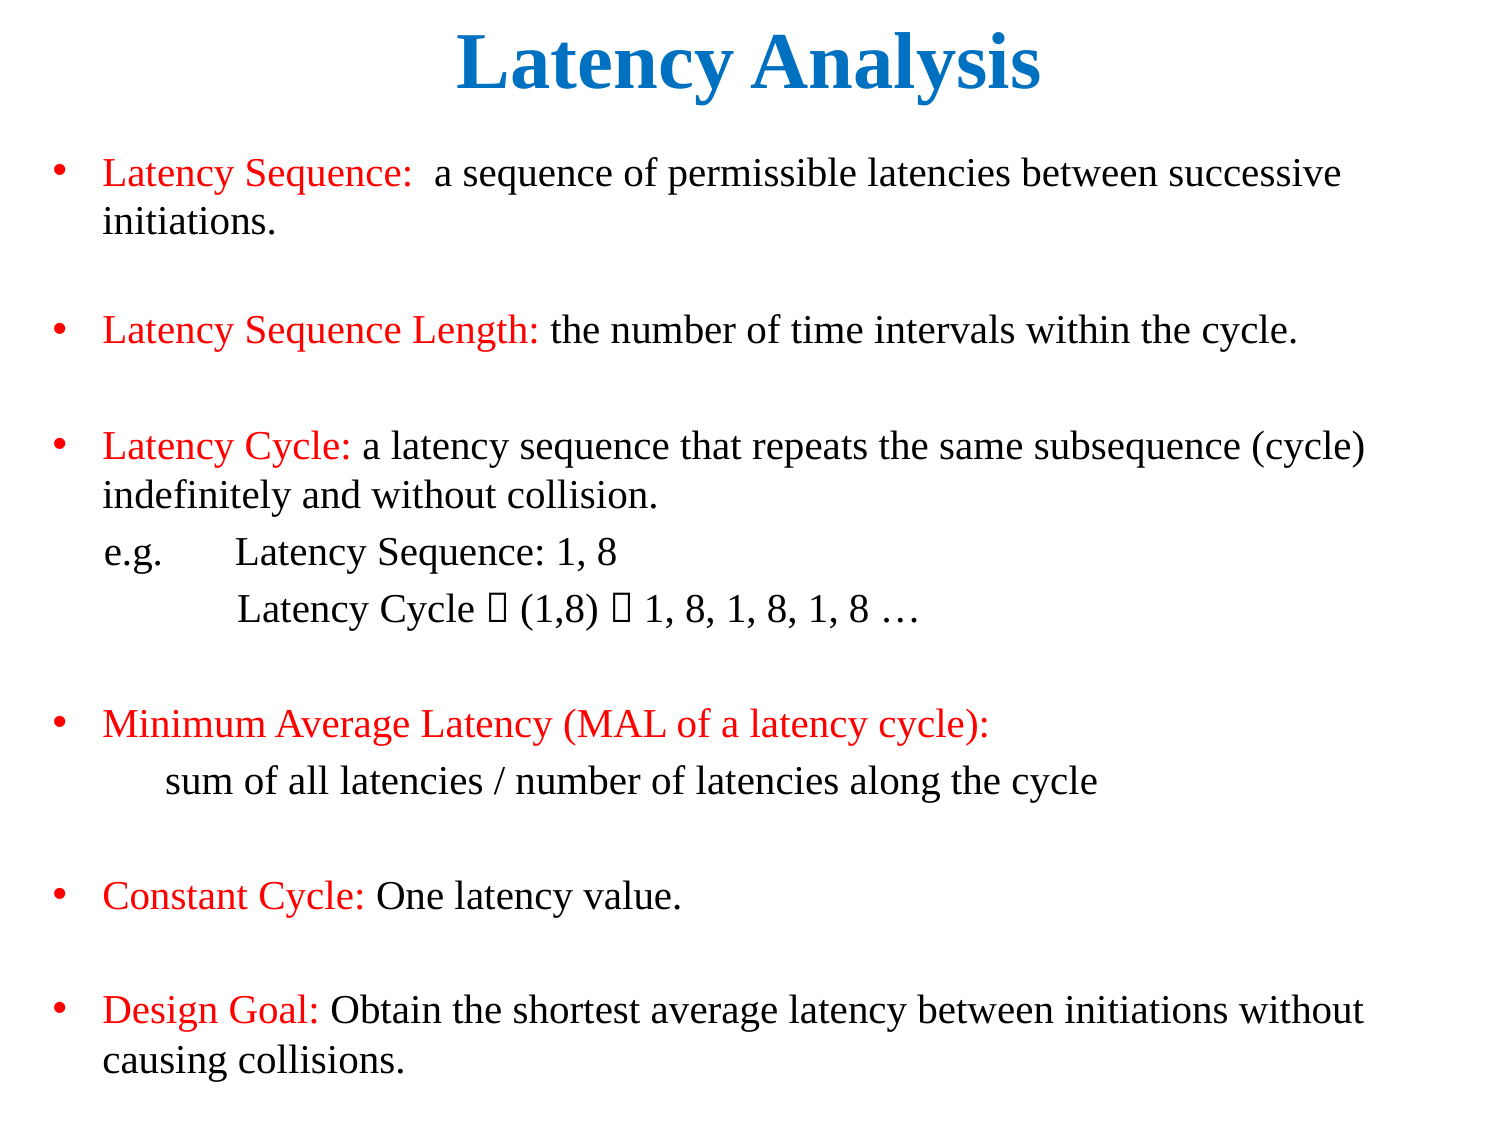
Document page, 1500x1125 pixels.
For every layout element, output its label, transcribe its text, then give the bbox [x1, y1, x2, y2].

title Latency Analysis [75, 0, 1425, 113]
list Latency Sequence: a sequence of permissible latencies between successive initiations. Latency Sequence Length: the number of time intervals within the cycle. Latency Cycle: a latency sequence that repeats the same subsequence (cycle) indefinitely and without collision. e.g. Latency Sequence: 1, 8 Latency Cycle  (1,8)  1, 8, 1, 8, 1, 8 … Minimum Average Latency (MAL of a latency cycle): sum of all latencies / number of latencies along the cycle Constant Cycle: One latency value. Design Goal: Obtain the shortest average latency between initiations without causing collisions. [37, 137, 1500, 1100]
